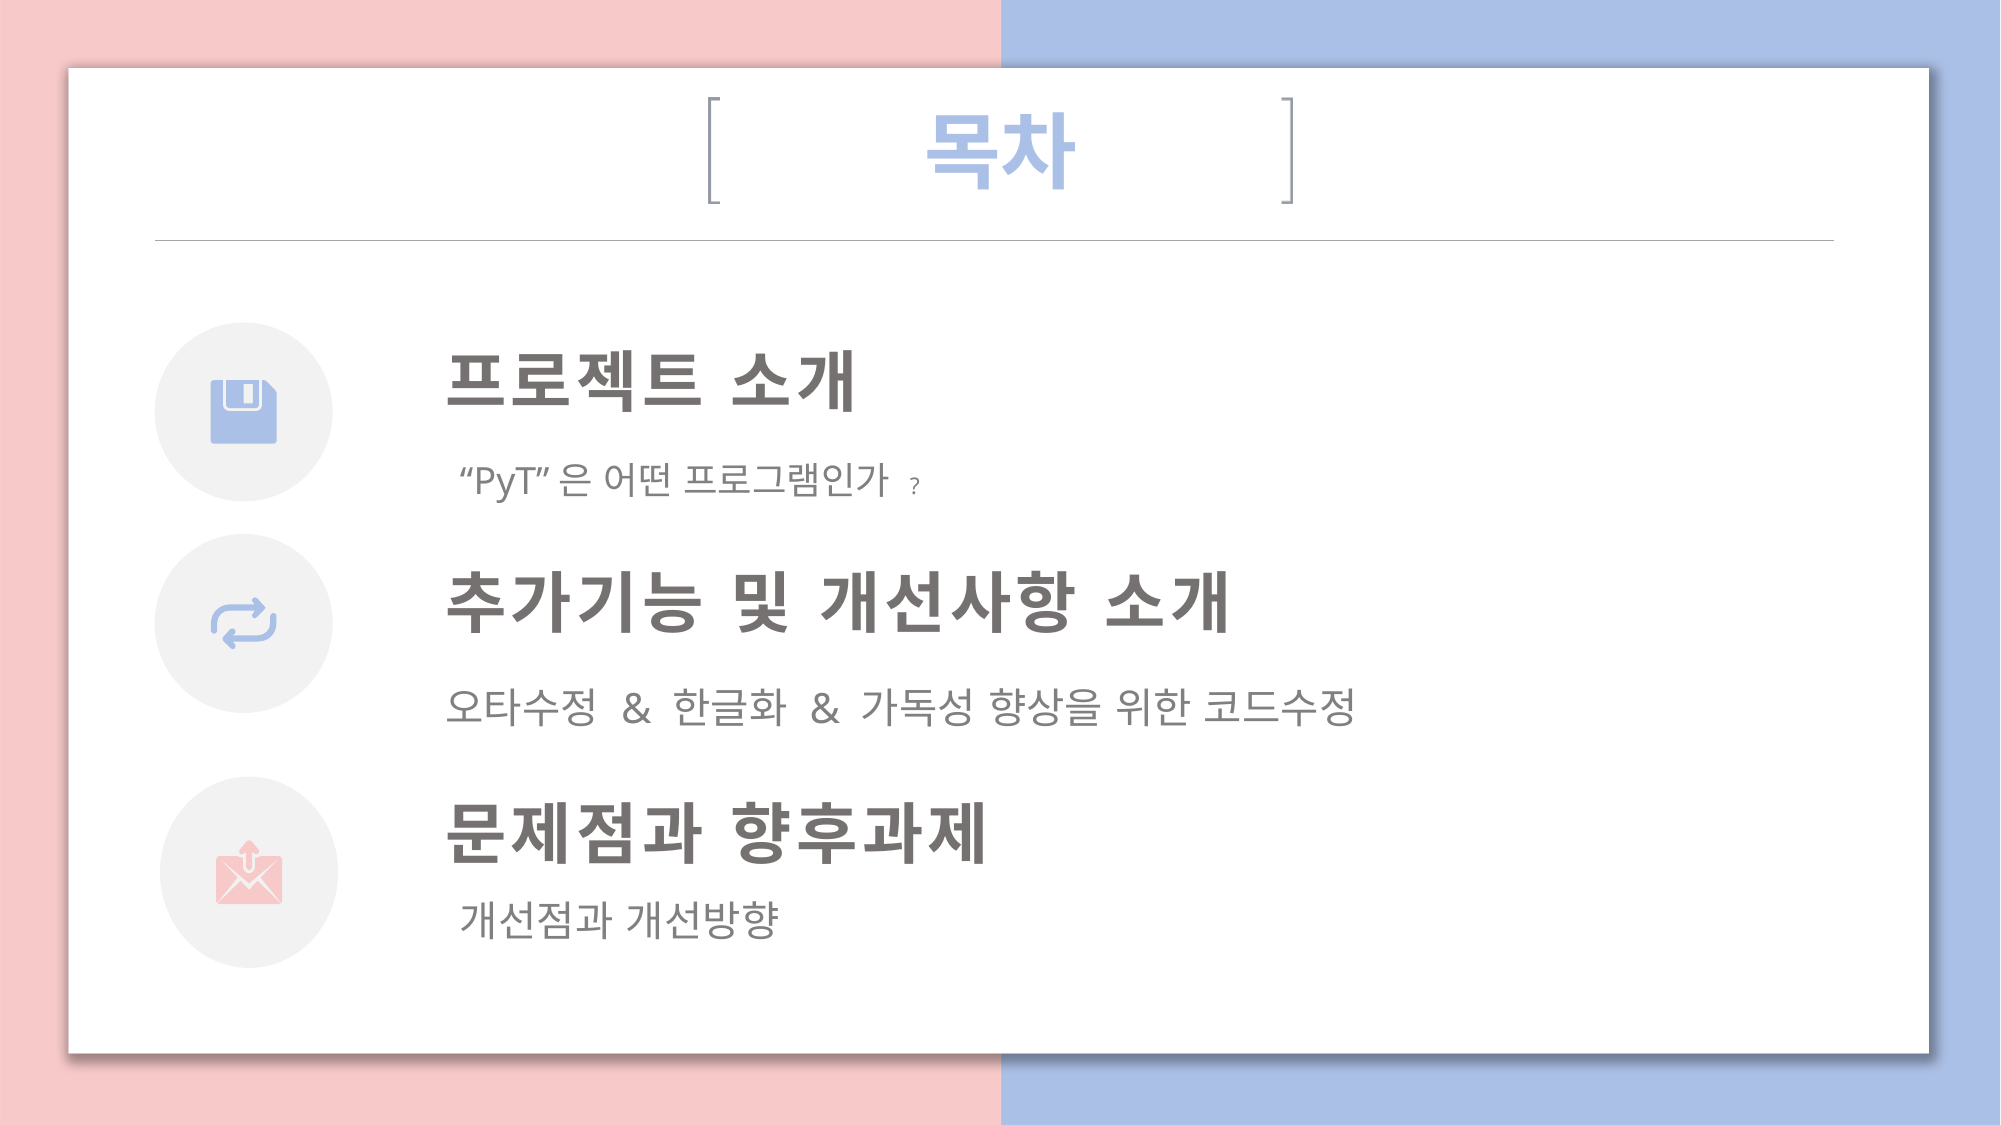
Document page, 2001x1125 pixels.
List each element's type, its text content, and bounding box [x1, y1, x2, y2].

text_box 프로젝트 소개 [430, 332, 987, 427]
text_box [160, 776, 339, 968]
text_box 추가기능 및 개선사항 소개 [430, 553, 1431, 648]
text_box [154, 322, 333, 502]
text_box 오타수정 & 한글화 & 가독성 향상을 위한 코드수정 [430, 649, 1467, 739]
picture [0, 0, 2001, 1125]
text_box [154, 533, 333, 713]
text_box 개선점과 개선방향 [445, 862, 1482, 953]
text_box 목차 [363, 102, 1639, 209]
text_box 문제점과 향후과제 [430, 784, 1431, 879]
text_box “PyT”은 어떤 프로그램인가 ? [445, 427, 1315, 510]
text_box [708, 97, 1293, 204]
